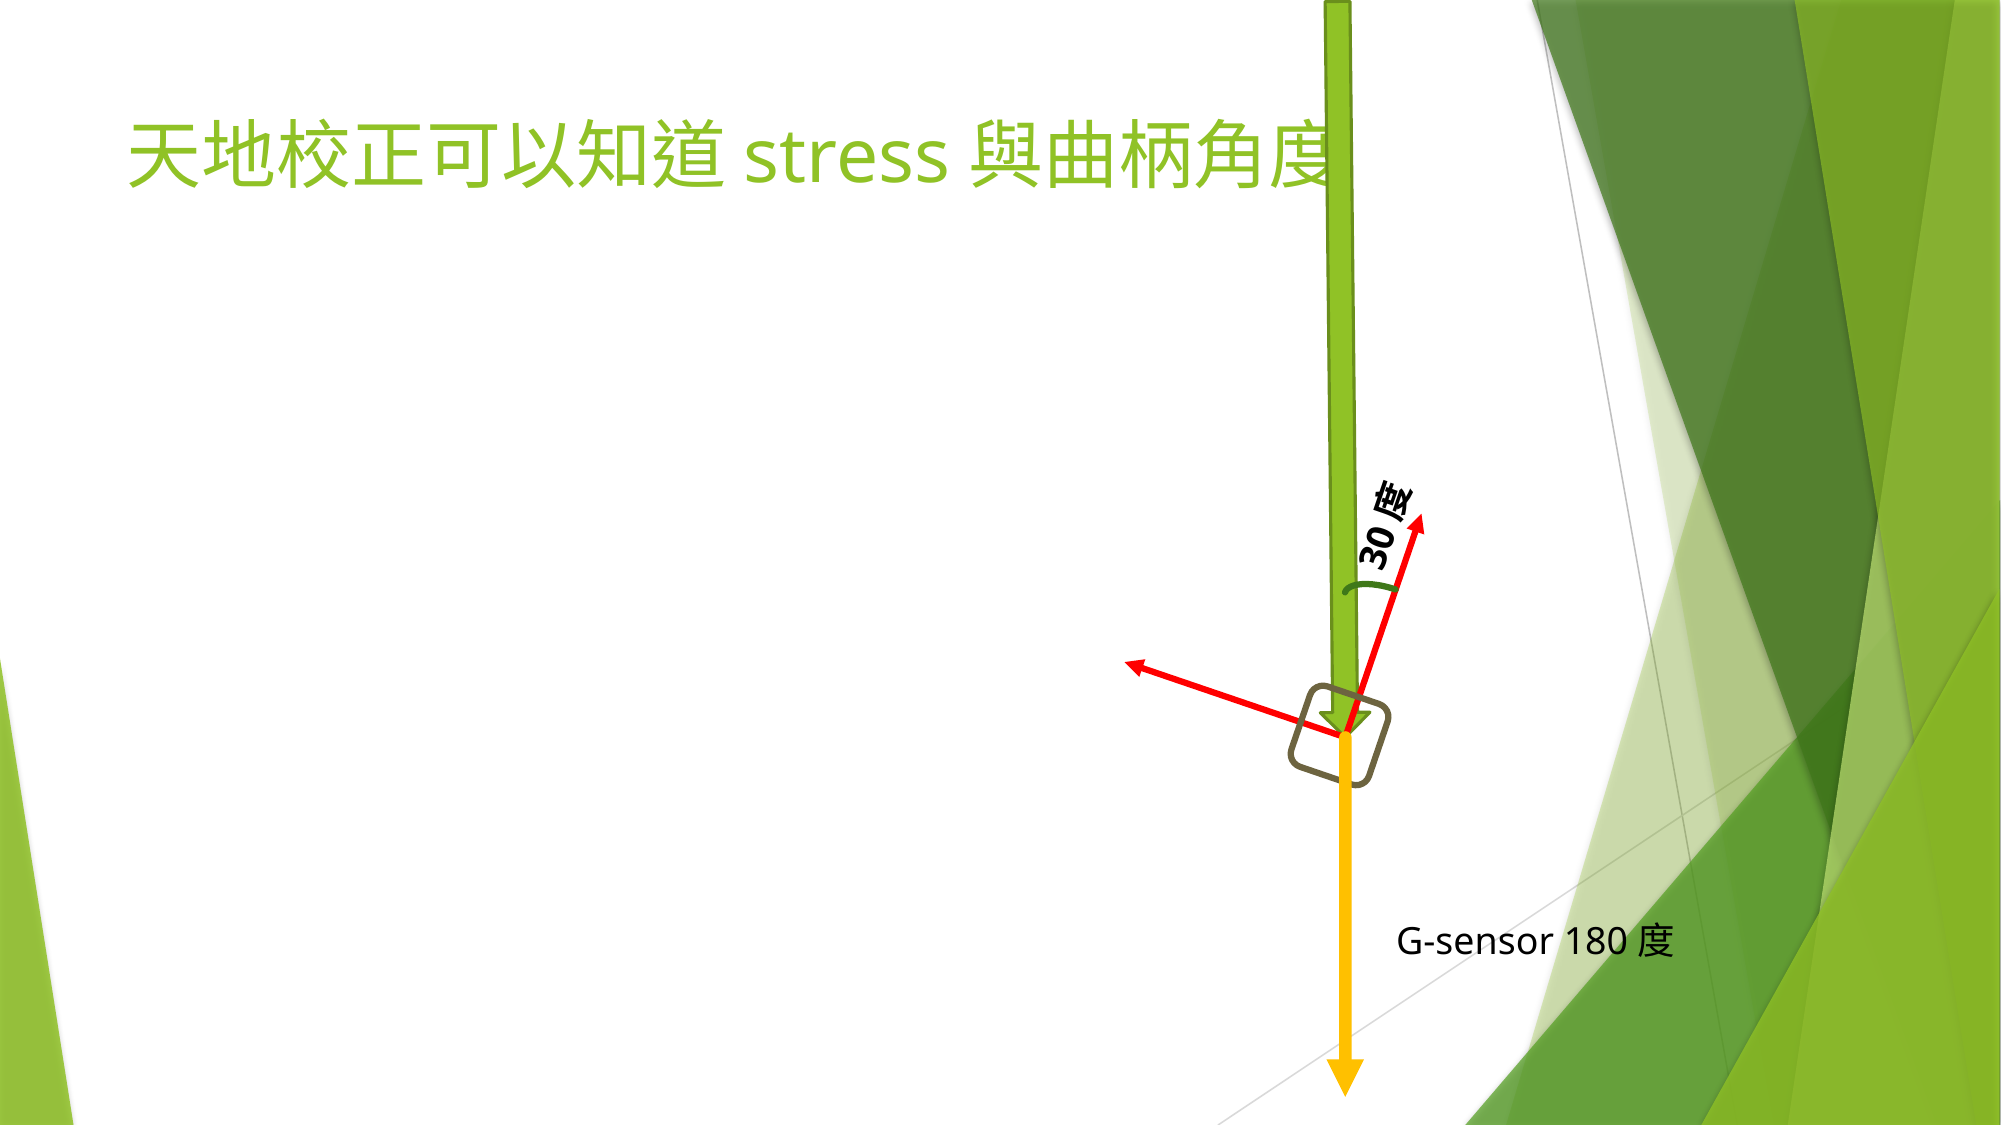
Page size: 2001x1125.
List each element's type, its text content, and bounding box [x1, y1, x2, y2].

title 天地校正可以知道stress與曲柄角度 [111, 99, 1220, 317]
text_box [1224, 9, 1689, 1098]
